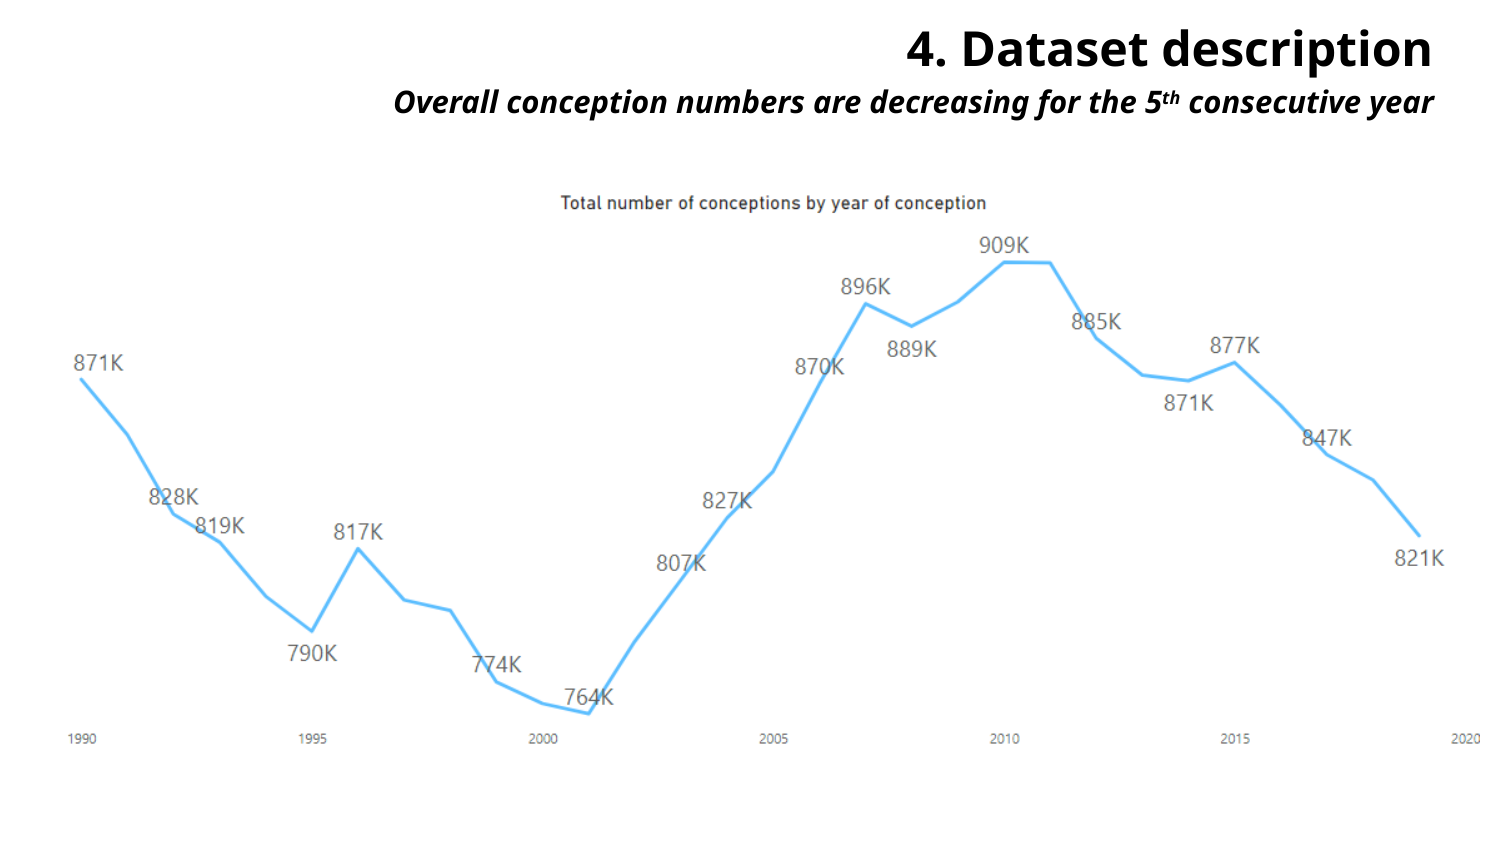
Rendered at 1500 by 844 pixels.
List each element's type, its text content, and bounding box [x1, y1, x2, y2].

picture [50, 183, 1481, 761]
text_box 4. Dataset description Overall conception numbers are decreasing for the 5th consecutive year [51, 0, 1449, 138]
